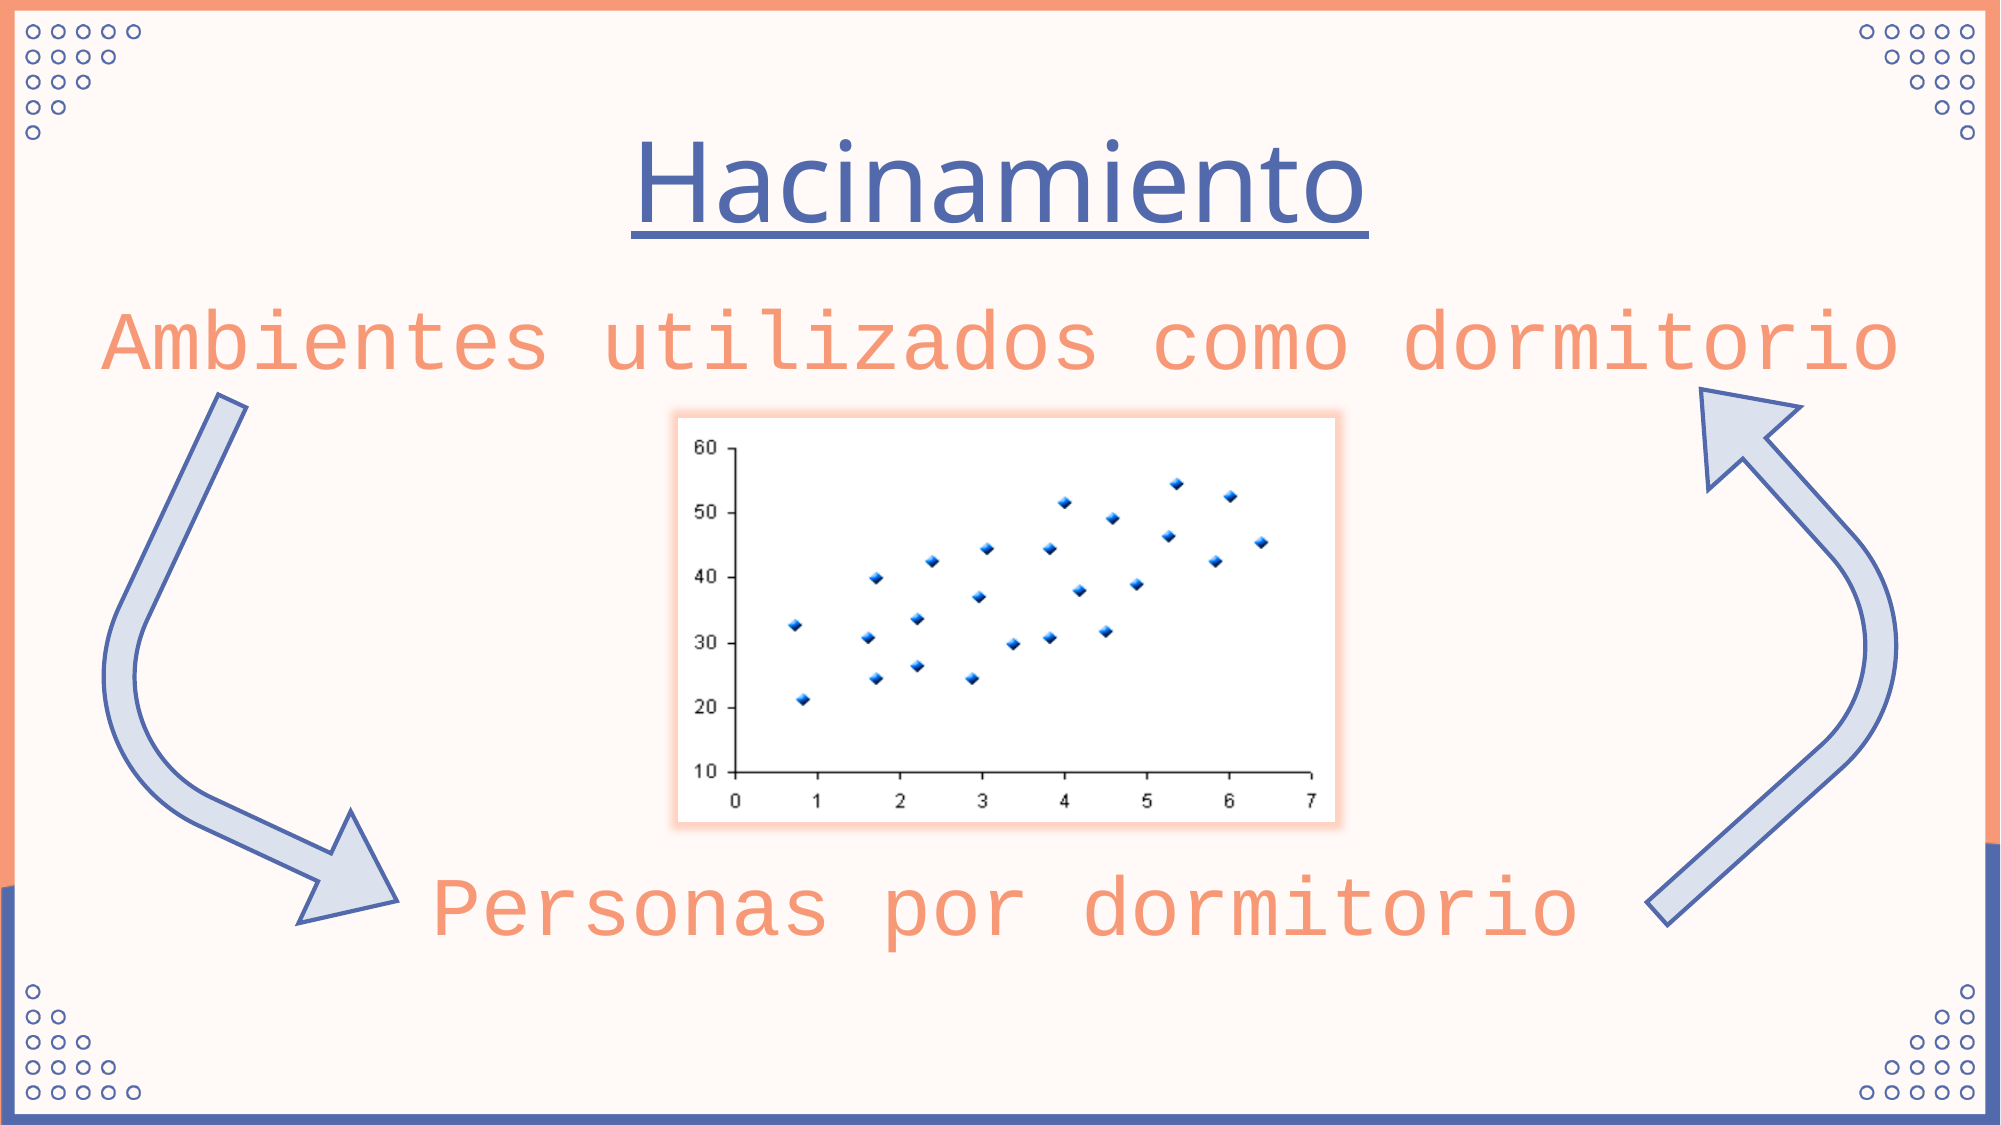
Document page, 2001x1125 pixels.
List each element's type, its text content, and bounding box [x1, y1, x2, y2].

text_box Ambientes utilizados como dormitorio [63, 279, 1940, 394]
picture [1859, 24, 1975, 140]
text_box Personas por dormitorio [168, 845, 1845, 960]
picture [25, 24, 141, 140]
text_box [1645, 387, 1898, 927]
picture [25, 984, 141, 1100]
picture [1859, 984, 1975, 1100]
picture [3, 842, 2000, 1125]
picture [678, 418, 1335, 822]
text_box Hacinamiento [155, 102, 1845, 253]
text_box [102, 393, 399, 925]
